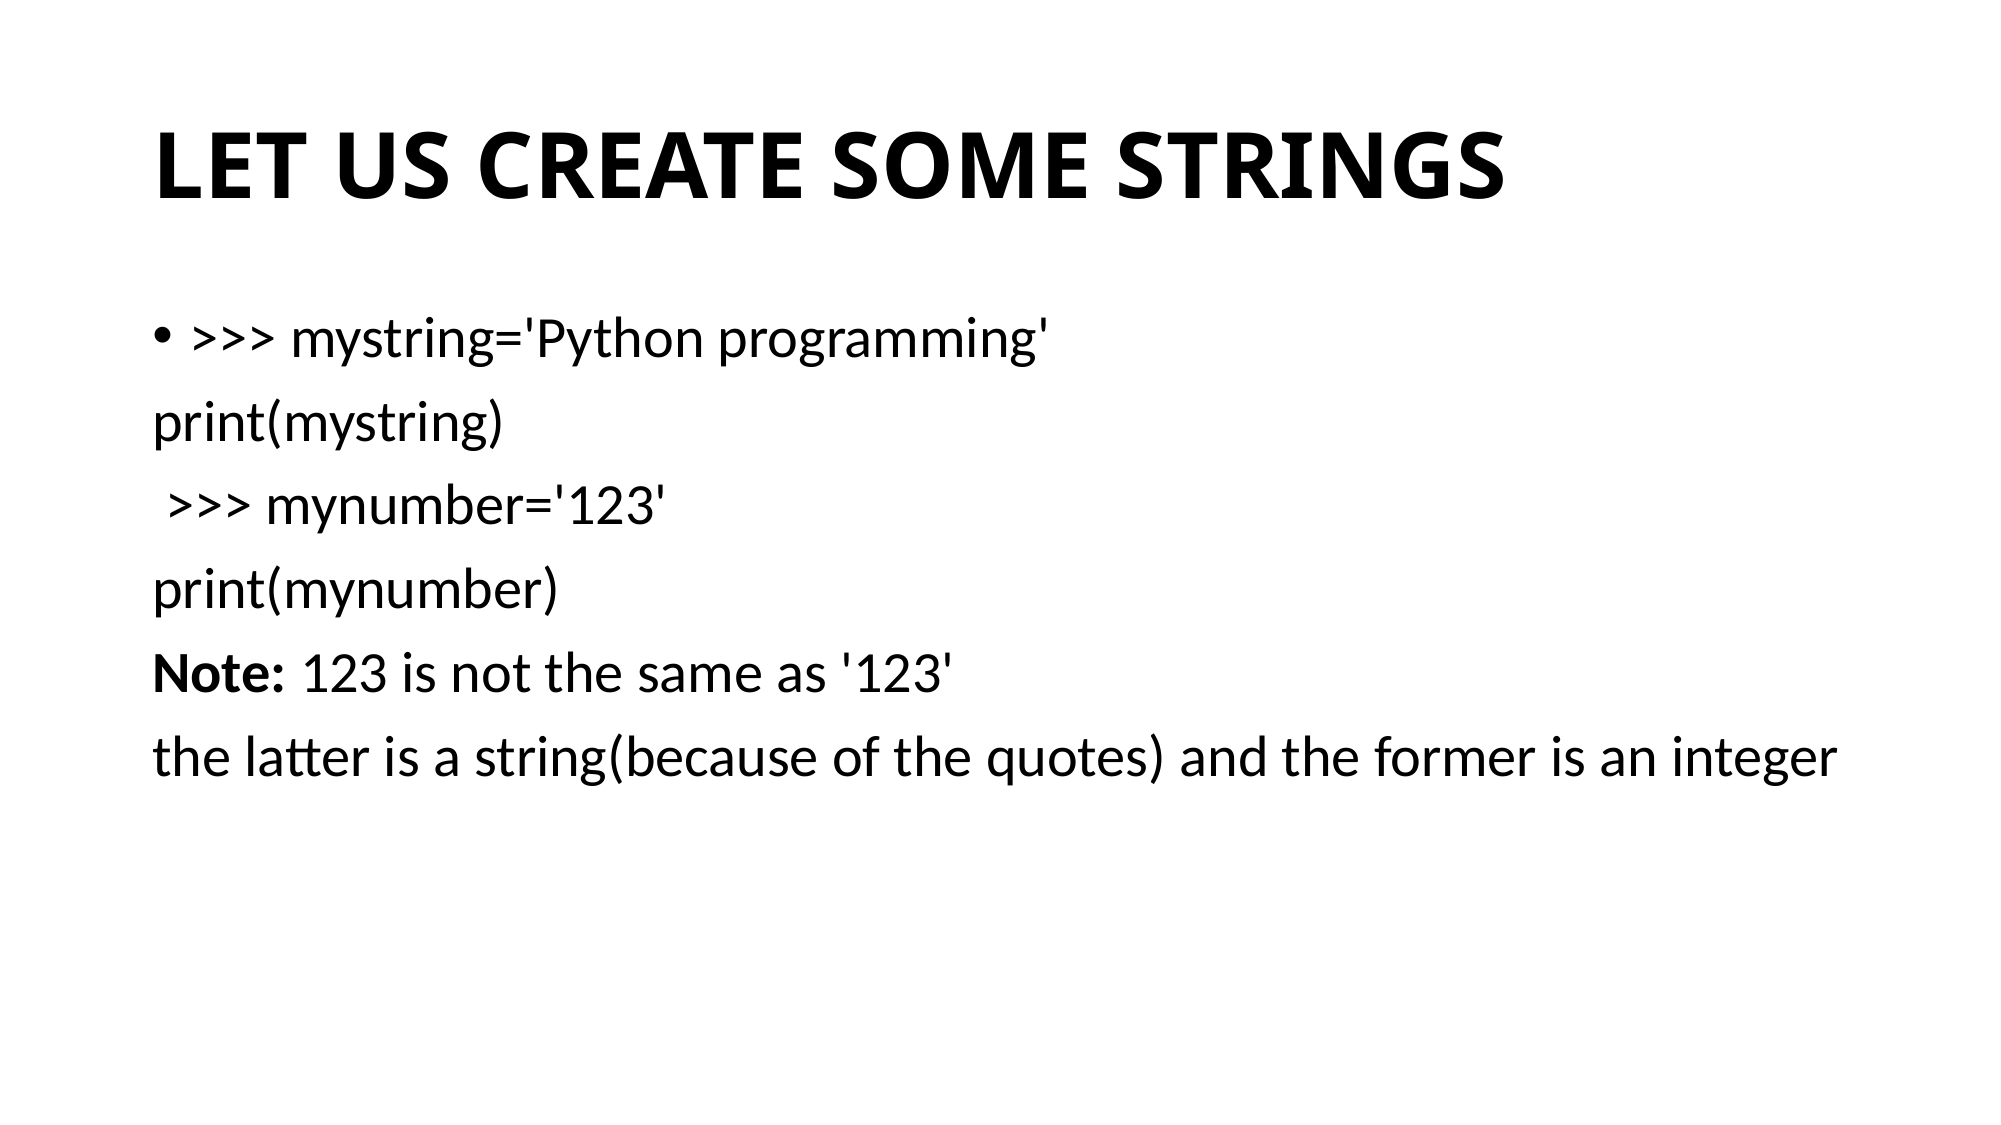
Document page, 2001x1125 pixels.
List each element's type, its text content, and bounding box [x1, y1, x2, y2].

title LET US CREATE SOME STRINGS [137, 59, 1863, 278]
list >>> mystring='Python programming' print(mystring) >>> mynumber='123' print(mynumber) Note: 123 is not the same as '123' the latter is a string(because of the quotes) and the former is an integer [137, 299, 1863, 1014]
